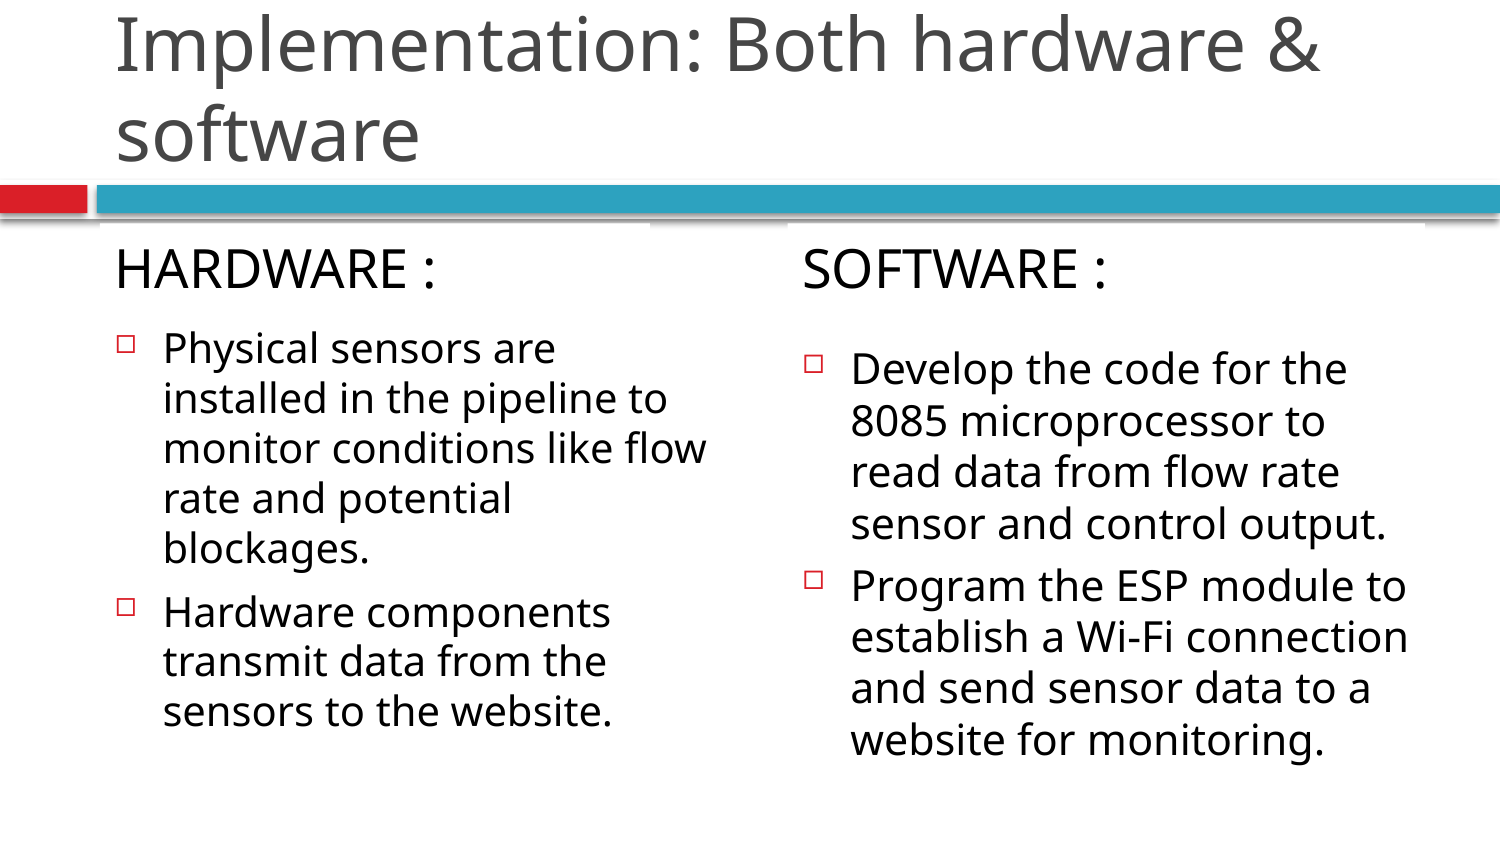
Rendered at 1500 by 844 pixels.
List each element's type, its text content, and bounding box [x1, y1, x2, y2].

list SOFTWARE : [787, 223, 1425, 311]
list HARDWARE : [99, 223, 650, 311]
list Develop the code for the 8085 microprocessor to read data from flow rate sensor and control output. Program the ESP module to establish a Wi-Fi connection and send sensor data to a website for monitoring. [787, 334, 1425, 792]
title Implementation: Both hardware & software [100, 19, 1438, 185]
list Physical sensors are installed in the pipeline to monitor conditions like flow rate and potential blockages. Hardware components transmit data from the sensors to the website. [99, 314, 738, 747]
